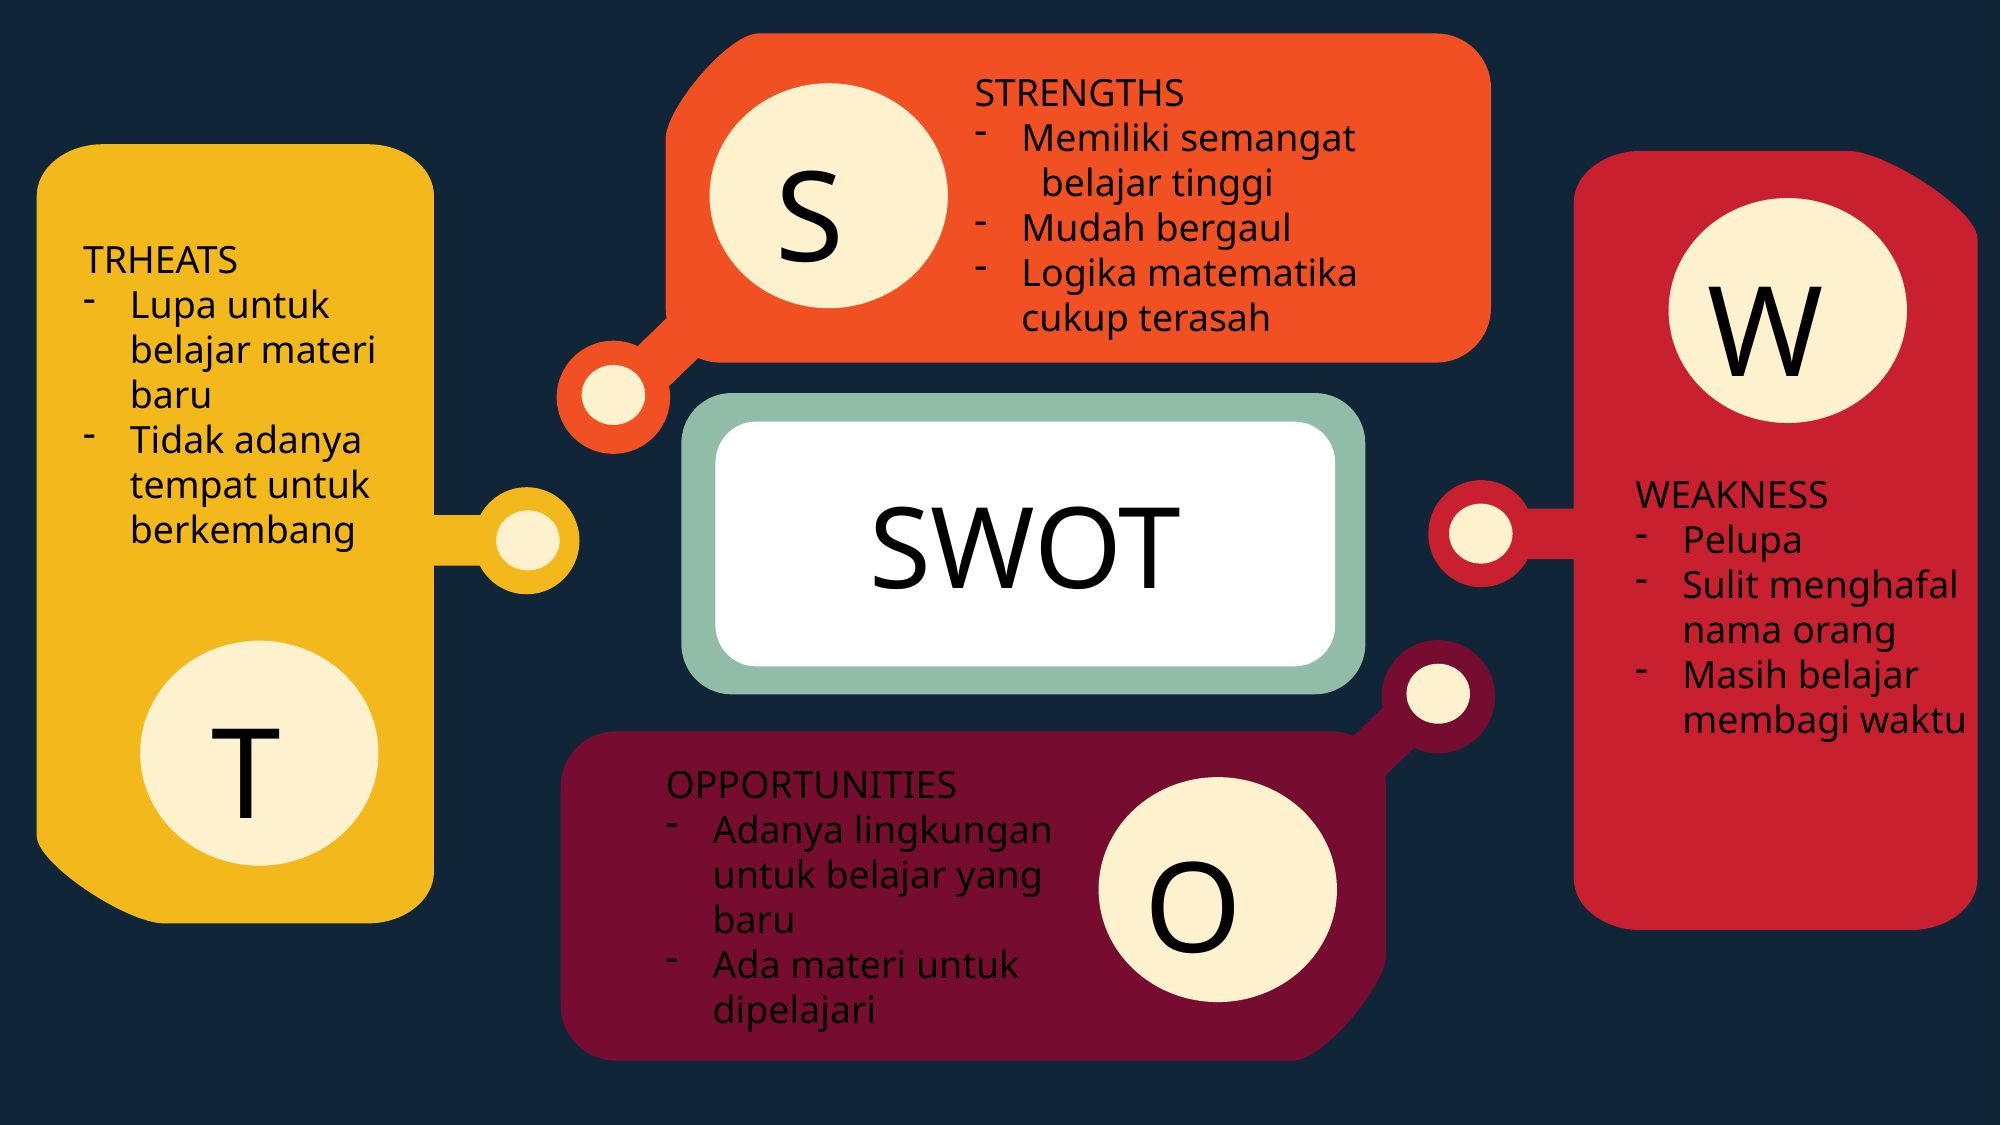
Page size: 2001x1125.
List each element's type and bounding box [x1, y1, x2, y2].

text_box [556, 33, 1491, 454]
text_box [560, 640, 1495, 1061]
text_box [1428, 150, 2000, 931]
text_box [681, 454, 1366, 640]
text_box [36, 144, 580, 924]
